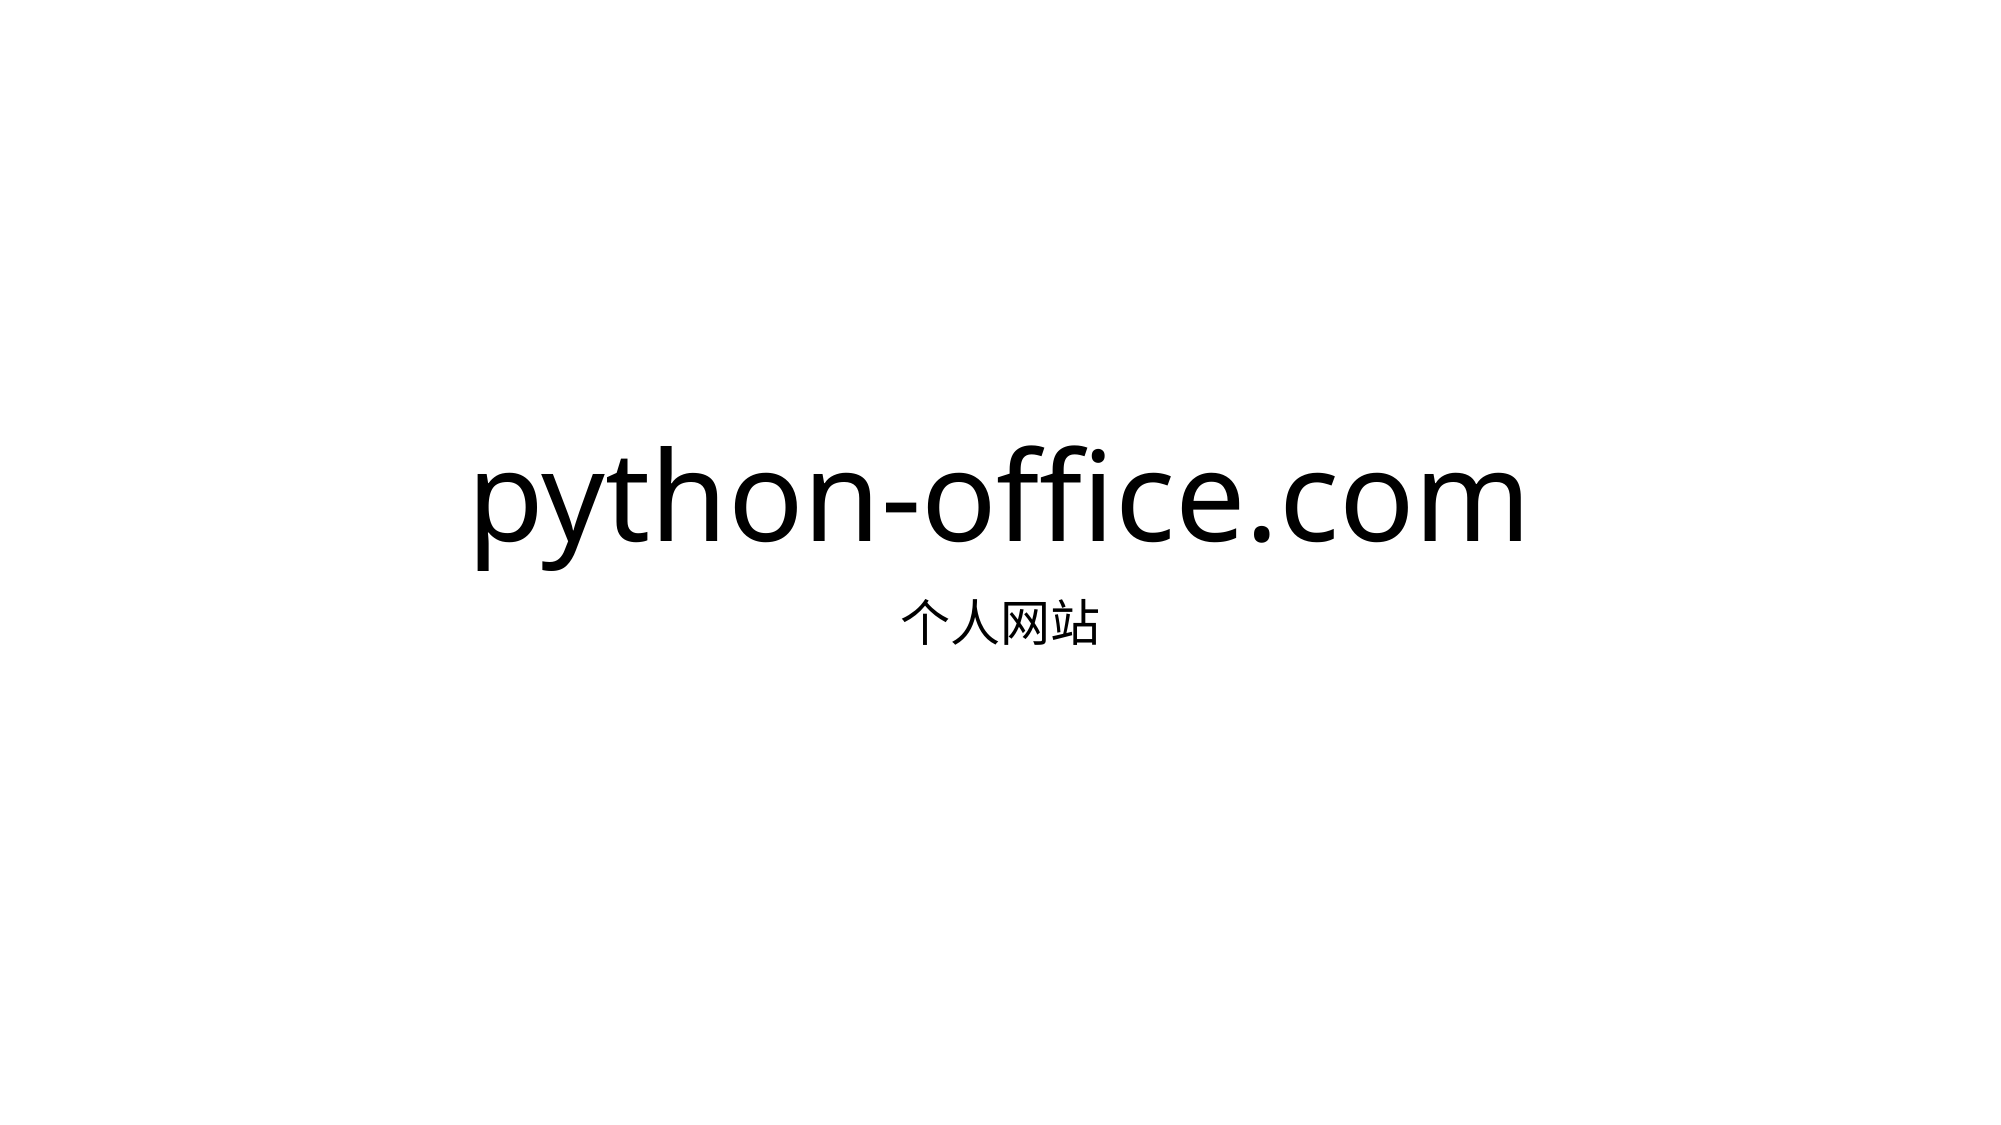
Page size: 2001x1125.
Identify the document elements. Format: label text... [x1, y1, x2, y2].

title python-office.com [249, 184, 1750, 576]
subtitle 个人网站 [249, 590, 1750, 863]
